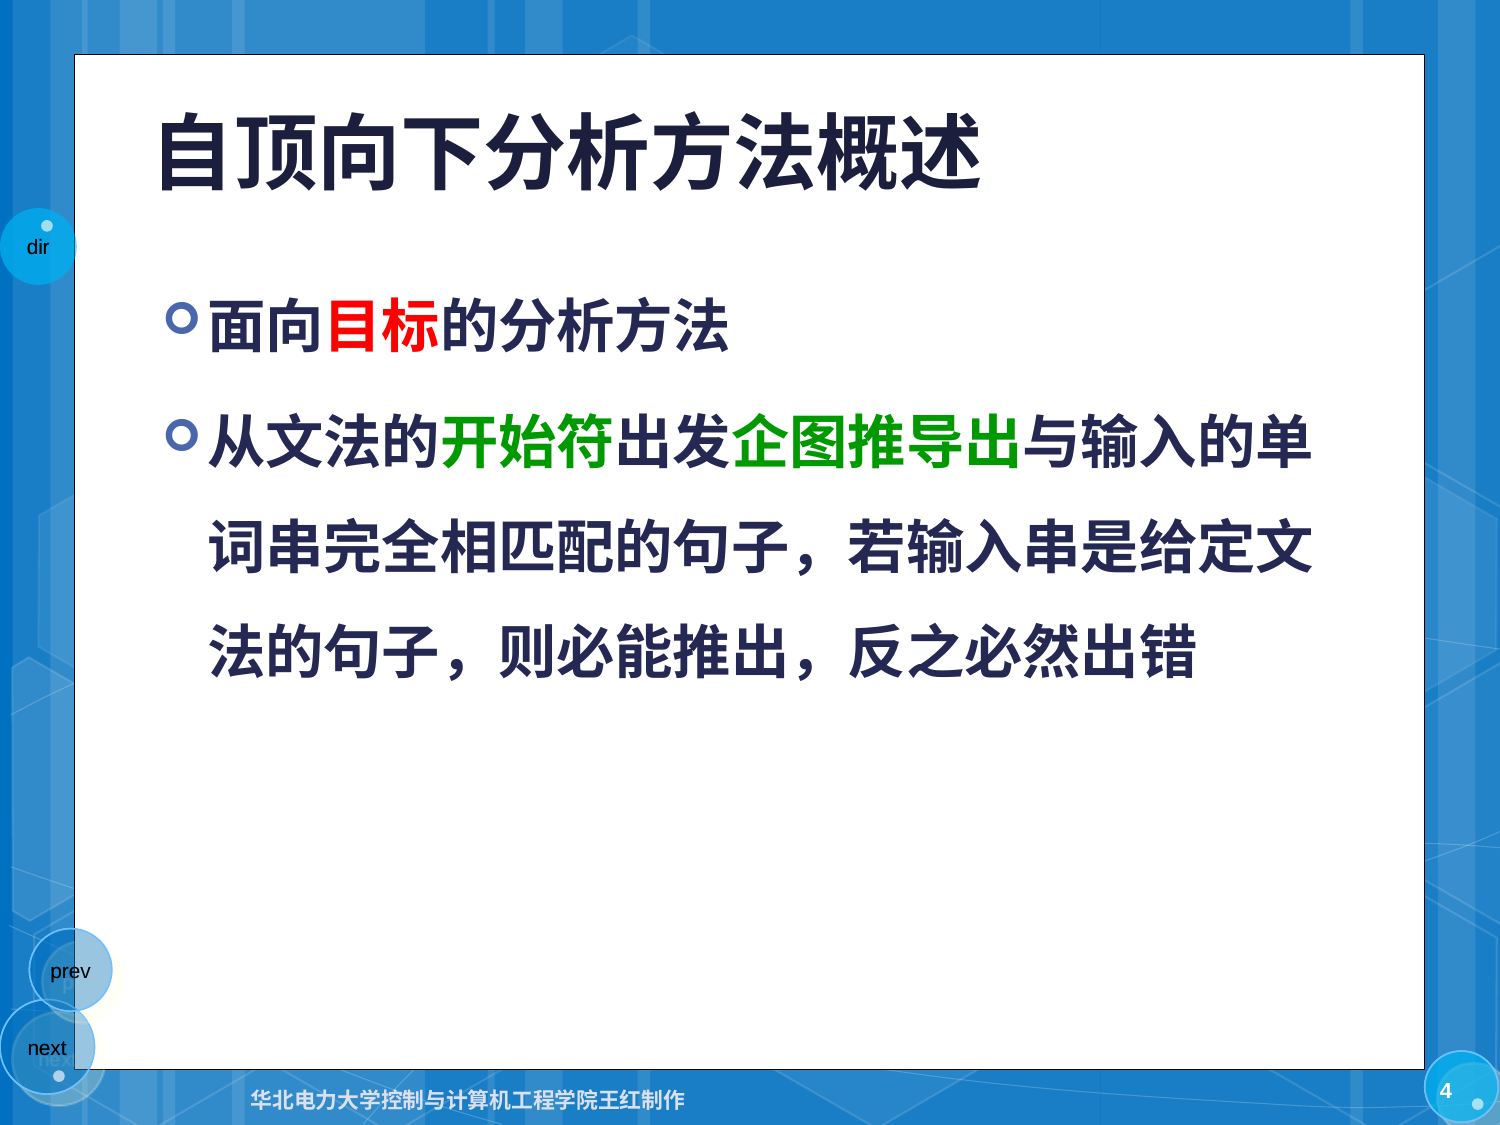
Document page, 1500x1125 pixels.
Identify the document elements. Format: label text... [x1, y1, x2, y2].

slide_number 4 [1424, 1060, 1495, 1121]
title 自顶向下分析方法概述 [135, 66, 1324, 209]
list 面向目标的分析方法 从文法的开始符出发企图推导出与输入的单词串完全相匹配的句子，若输入串是给定文法的句子，则必能推出，反之必然出错 [135, 246, 1363, 1004]
footer 华北电力大学控制与计算机工程学院王红制作 [143, 1069, 701, 1125]
